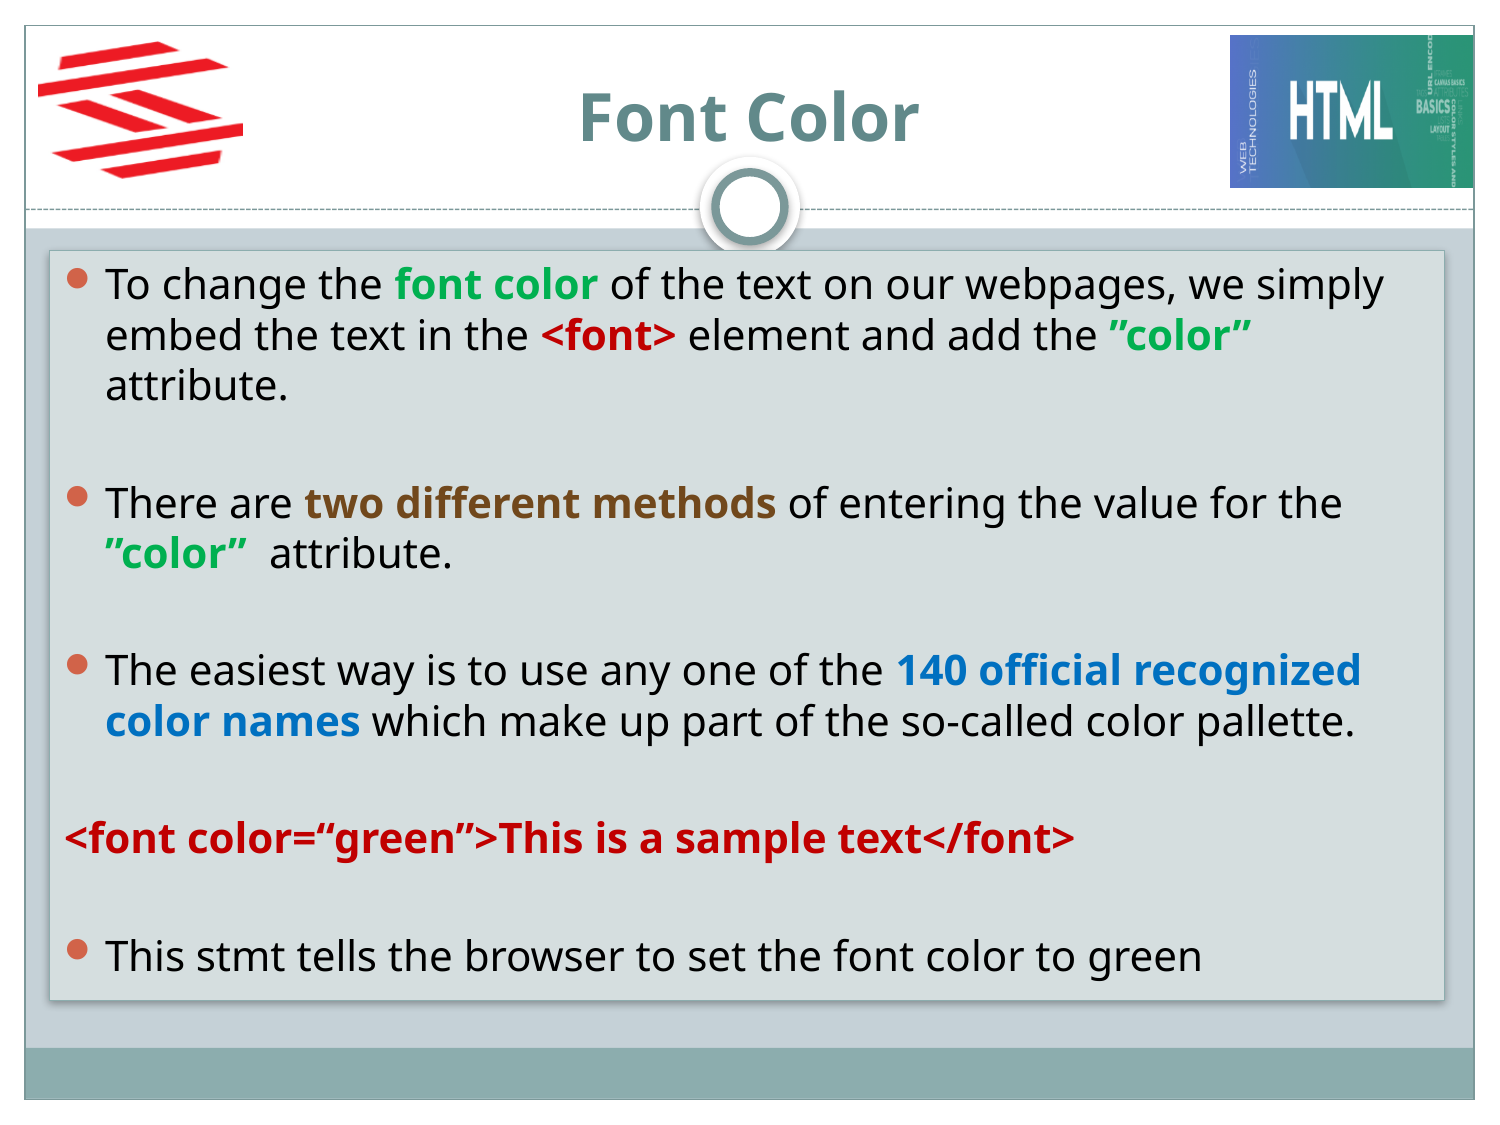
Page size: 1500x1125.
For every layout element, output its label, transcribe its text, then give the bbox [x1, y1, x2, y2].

title Font Color [237, 37, 1225, 162]
picture [37, 40, 243, 185]
list To change the font color of the text on our webpages, we simply embed the text in the <font> element and add the ”color” attribute. There are two different methods of entering the value for the ”color” attribute. The easiest way is to use any one of the 140 official recognized color names which make up part of the so-called color pallette. <font color=“green”>This is a sample text</font> This stmt tells the browser to set the font color to green [49, 250, 1445, 1001]
picture [1230, 34, 1473, 188]
